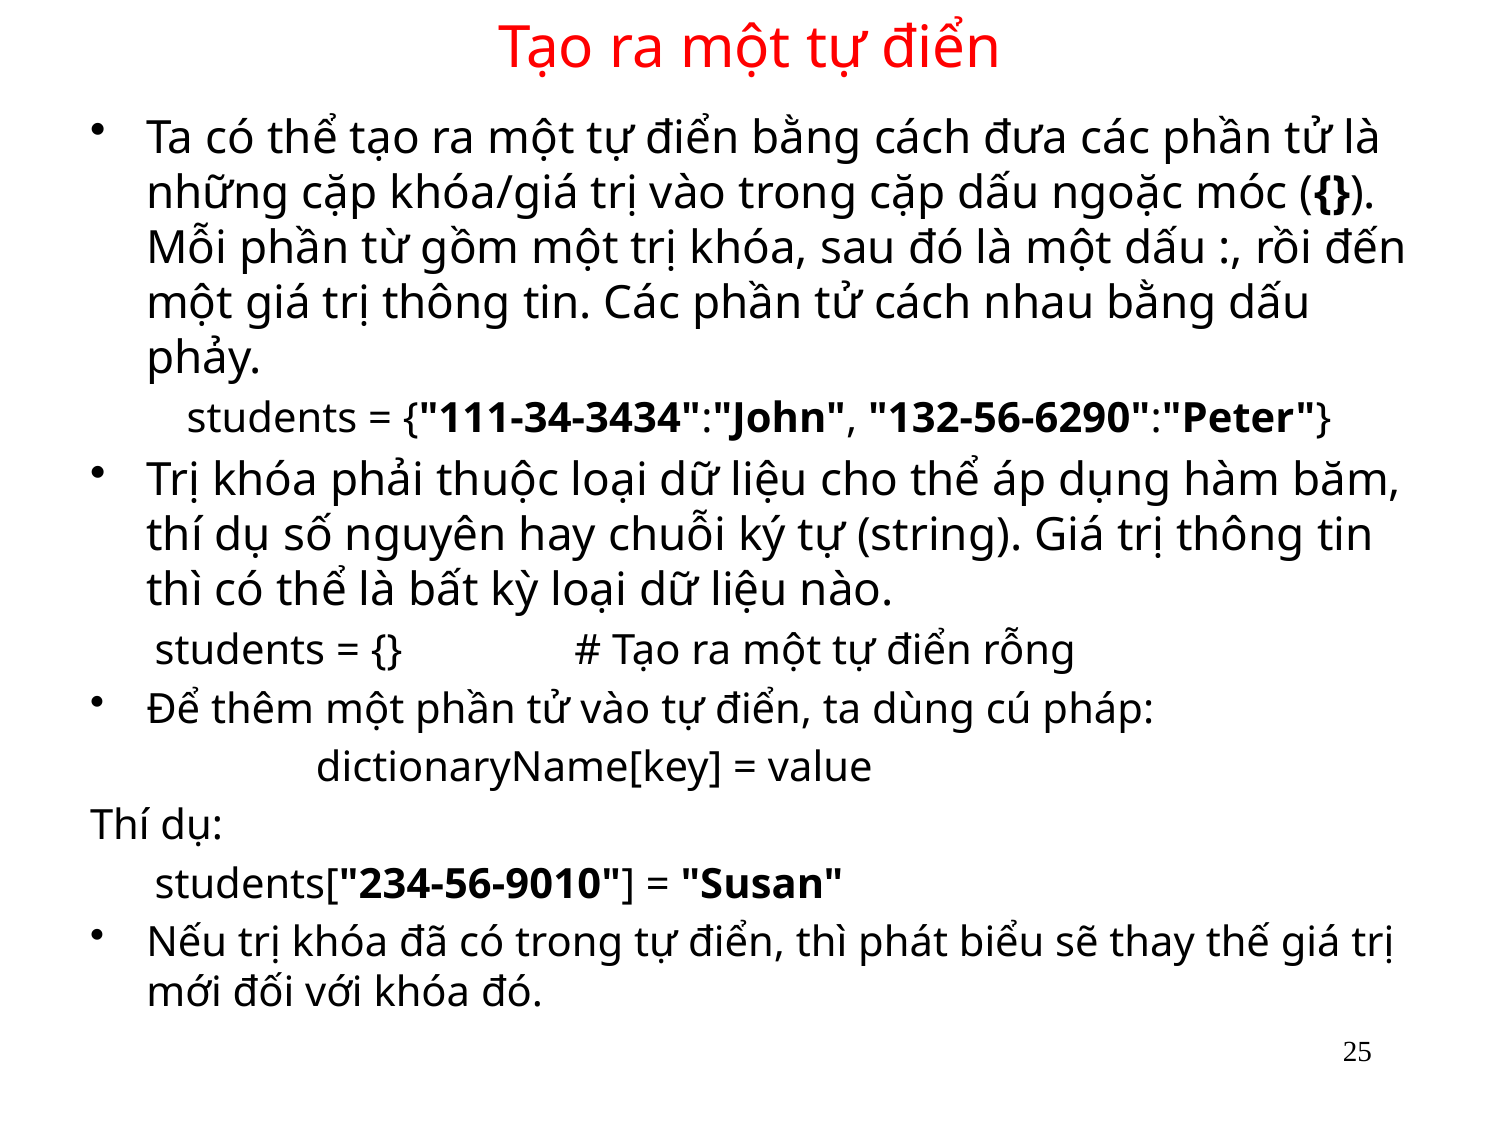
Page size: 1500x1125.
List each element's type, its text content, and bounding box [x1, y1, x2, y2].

title Tạo ra một tự điển [112, 12, 1388, 75]
slide_number 25 [1074, 1025, 1388, 1100]
list Ta có thể tạo ra một tự điển bằng cách đưa các phần tử là những cặp khóa/giá trị vào trong cặp dấu ngoặc móc ({}). Mỗi phần từ gồm một trị khóa, sau đó là một dấu :, rồi đến một giá trị thông tin. Các phần tử cách nhau bằng dấu phảy. students = {"111-34-3434":"John", "132-56-6290":"Peter"} Trị khóa phải thuộc loại dữ liệu cho thể áp dụng hàm băm, thí dụ số nguyên hay chuỗi ký tự (string). Giá trị thông tin thì có thể là bất kỳ loại dữ liệu nào. students = {} # Tạo ra một tự điển rỗng Để thêm một phần tử vào tự điển, ta dùng cú pháp: dictionaryName[key] = value Thí dụ: students["234-56-9010"] = "Susan" Nếu trị khóa đã có trong tự điển, thì phát biểu sẽ thay thế giá trị mới đối với khóa đó. [75, 99, 1450, 1000]
